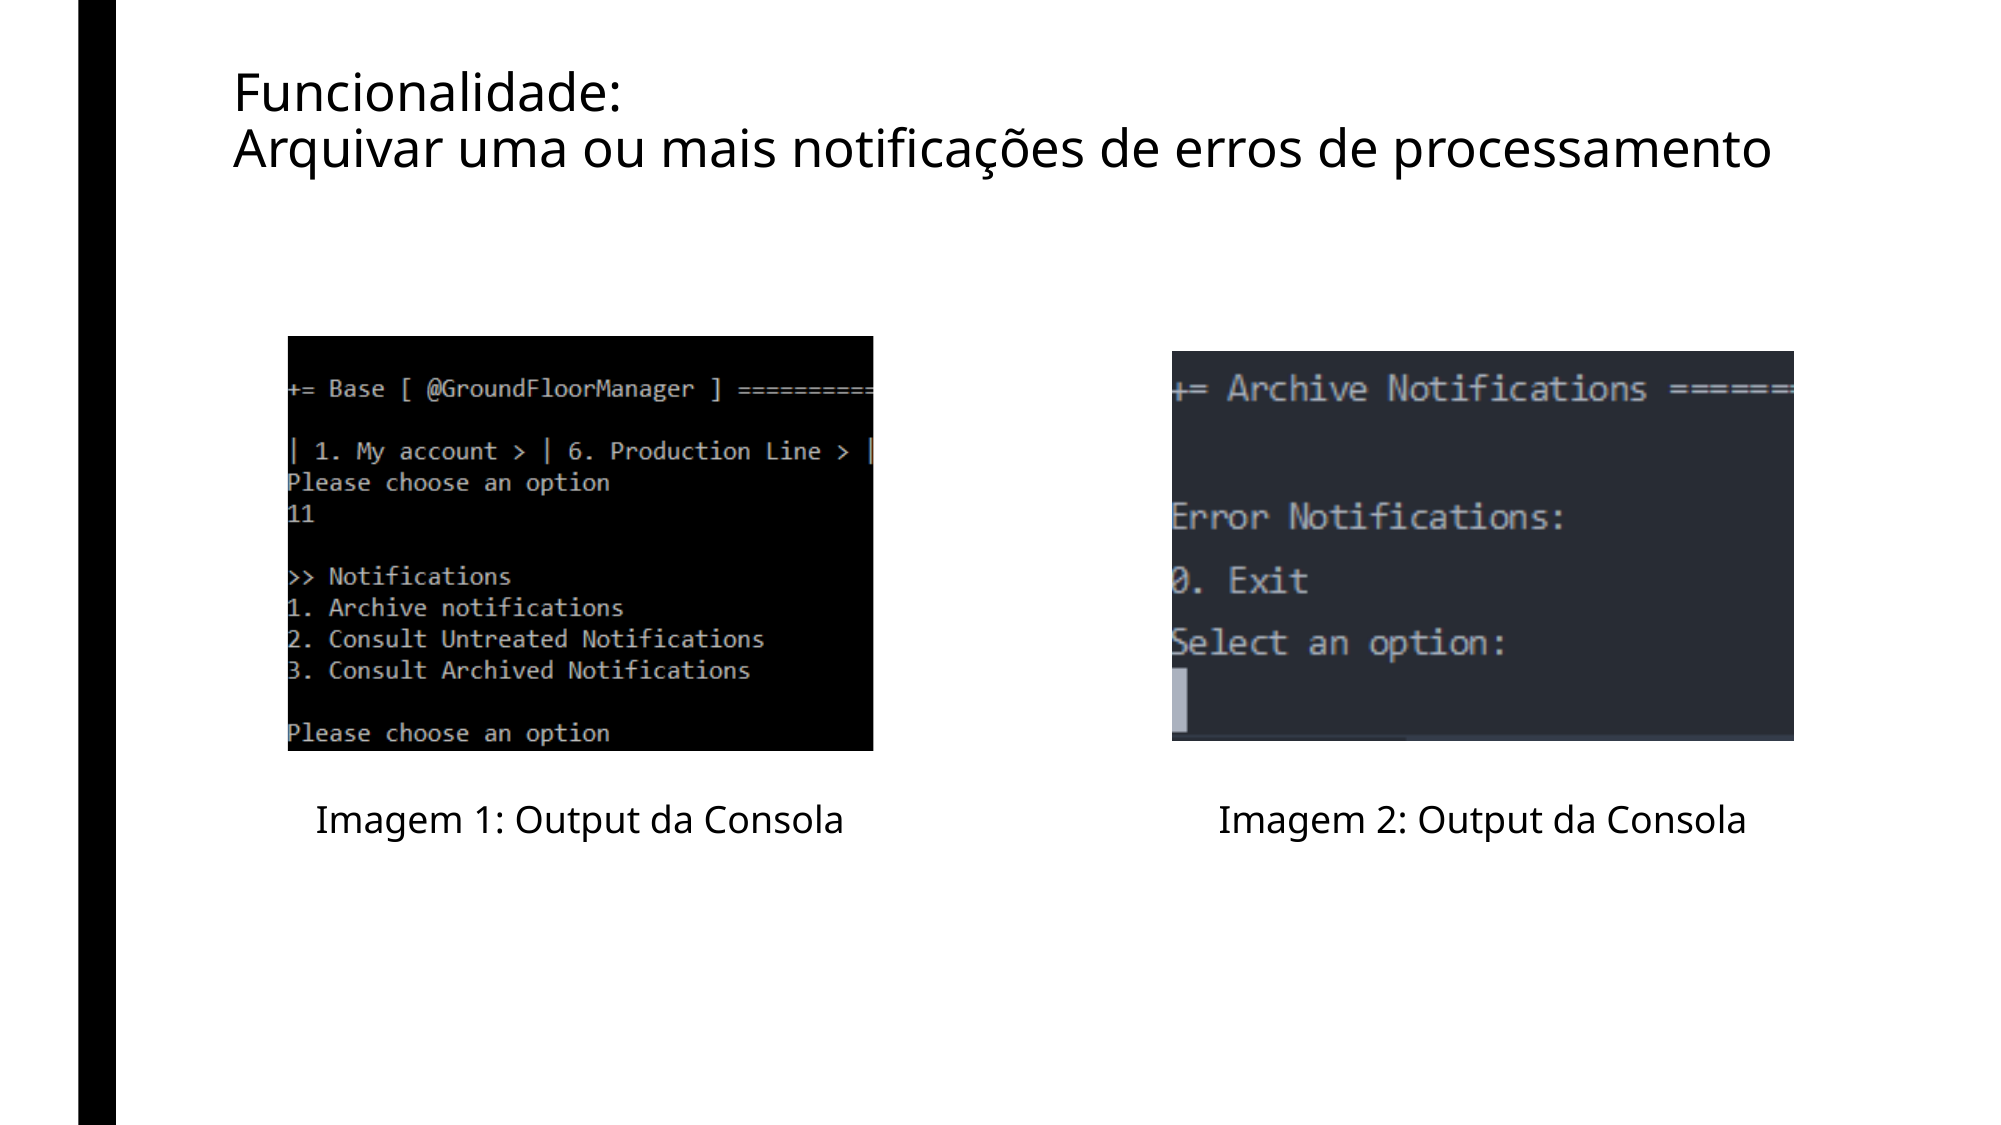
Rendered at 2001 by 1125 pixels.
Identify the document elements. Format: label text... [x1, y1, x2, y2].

title Funcionalidade: Arquivar uma ou mais notificações de erros de processamento [218, 59, 1794, 243]
picture [287, 336, 874, 751]
text_box Imagem 2: Output da Consola [1063, 788, 1903, 848]
text_box Imagem 1: Output da Consola [161, 788, 1000, 848]
picture [1172, 351, 1794, 741]
